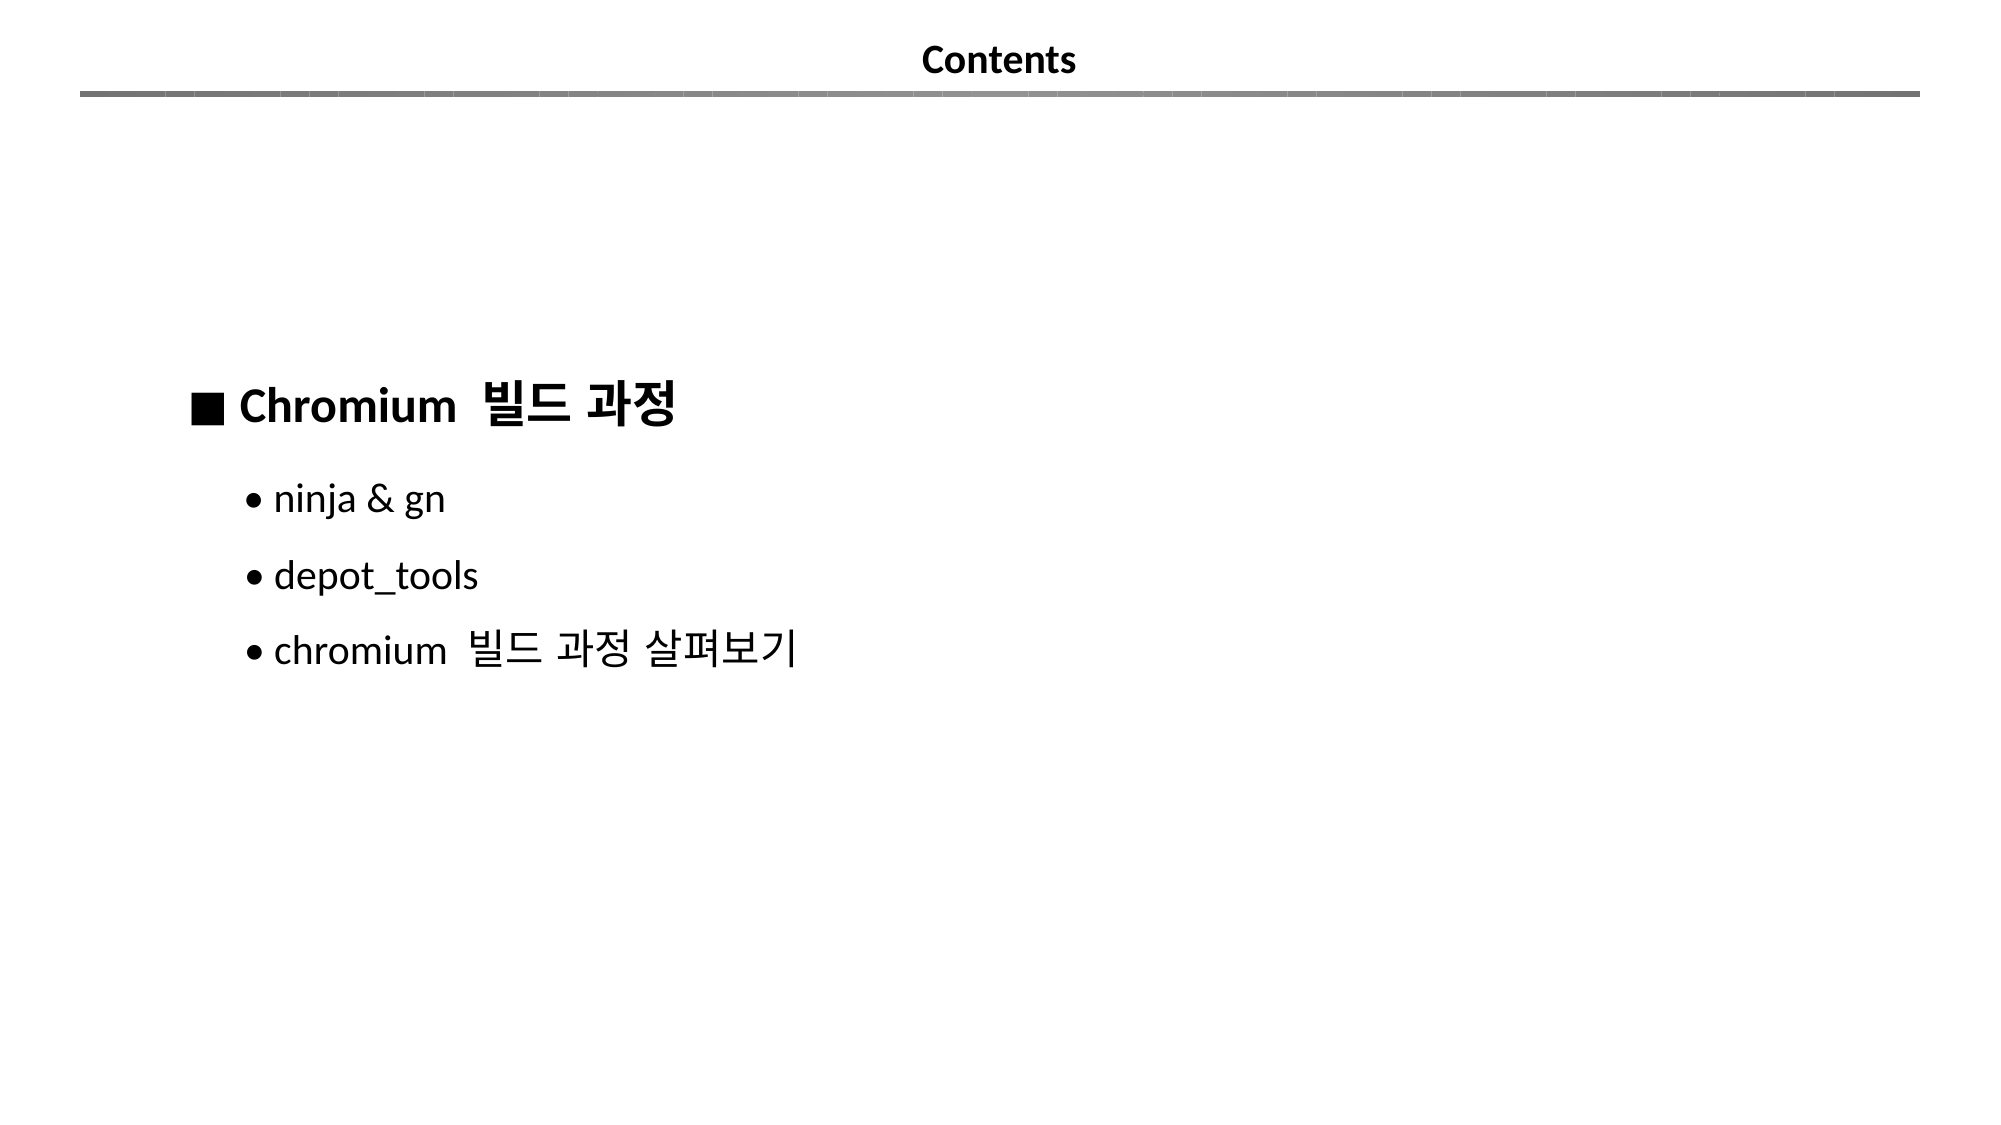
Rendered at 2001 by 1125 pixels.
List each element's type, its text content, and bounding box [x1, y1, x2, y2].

text_box [78, 89, 1922, 99]
text_box ◼︎ Chromium 빌드 과정 • ninja & gn • depot_tools • chromium 빌드 과정 살펴보기 [172, 335, 1740, 681]
text_box Contents [907, 24, 1093, 90]
